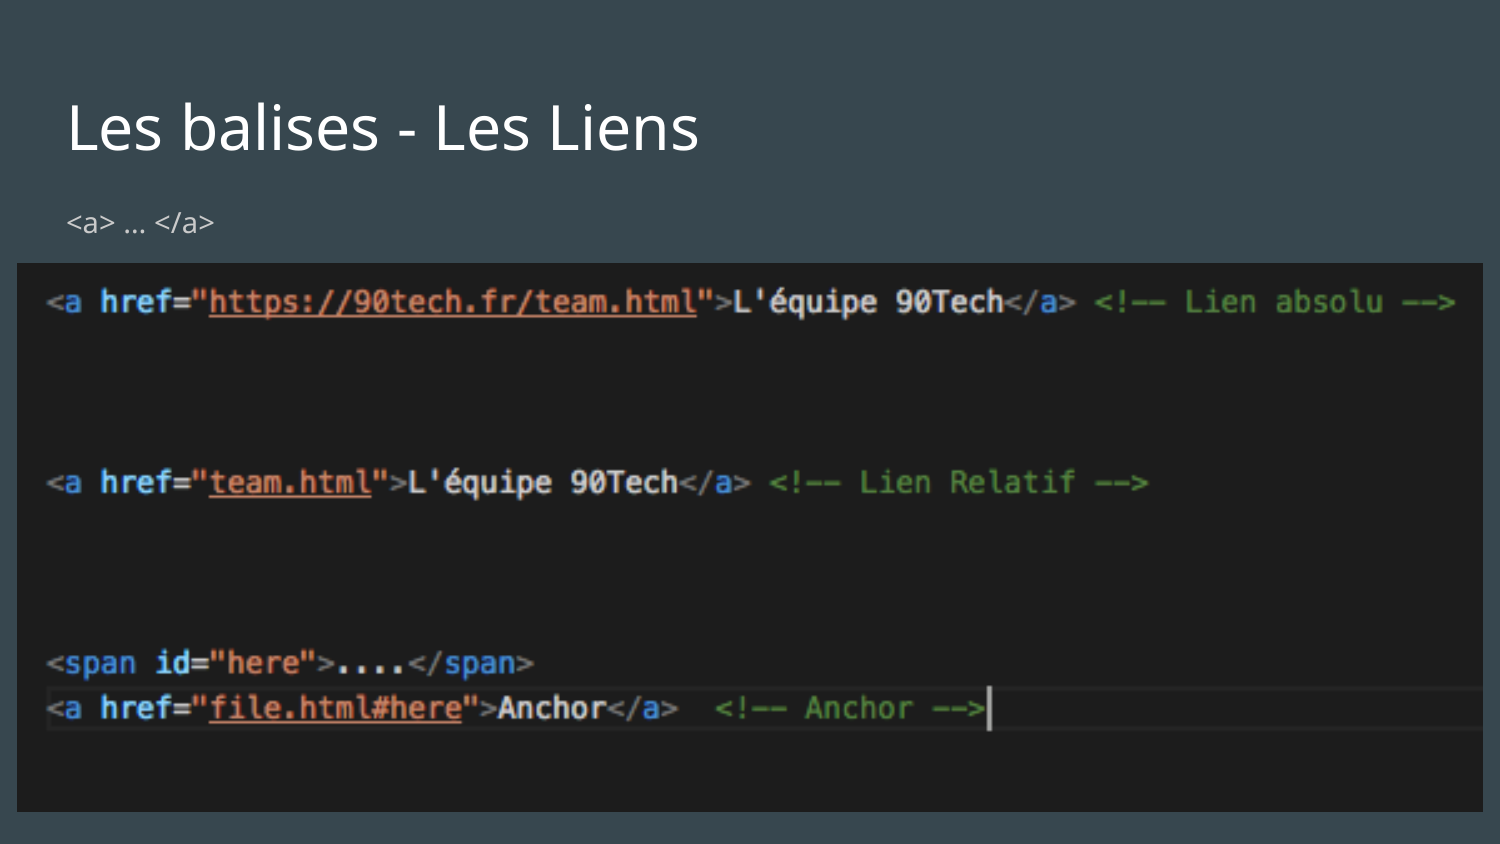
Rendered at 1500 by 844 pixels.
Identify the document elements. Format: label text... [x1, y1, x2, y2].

picture [17, 263, 1483, 812]
list <a> … </a> [51, 189, 1449, 261]
title Les balises - Les Liens [51, 72, 1449, 167]
